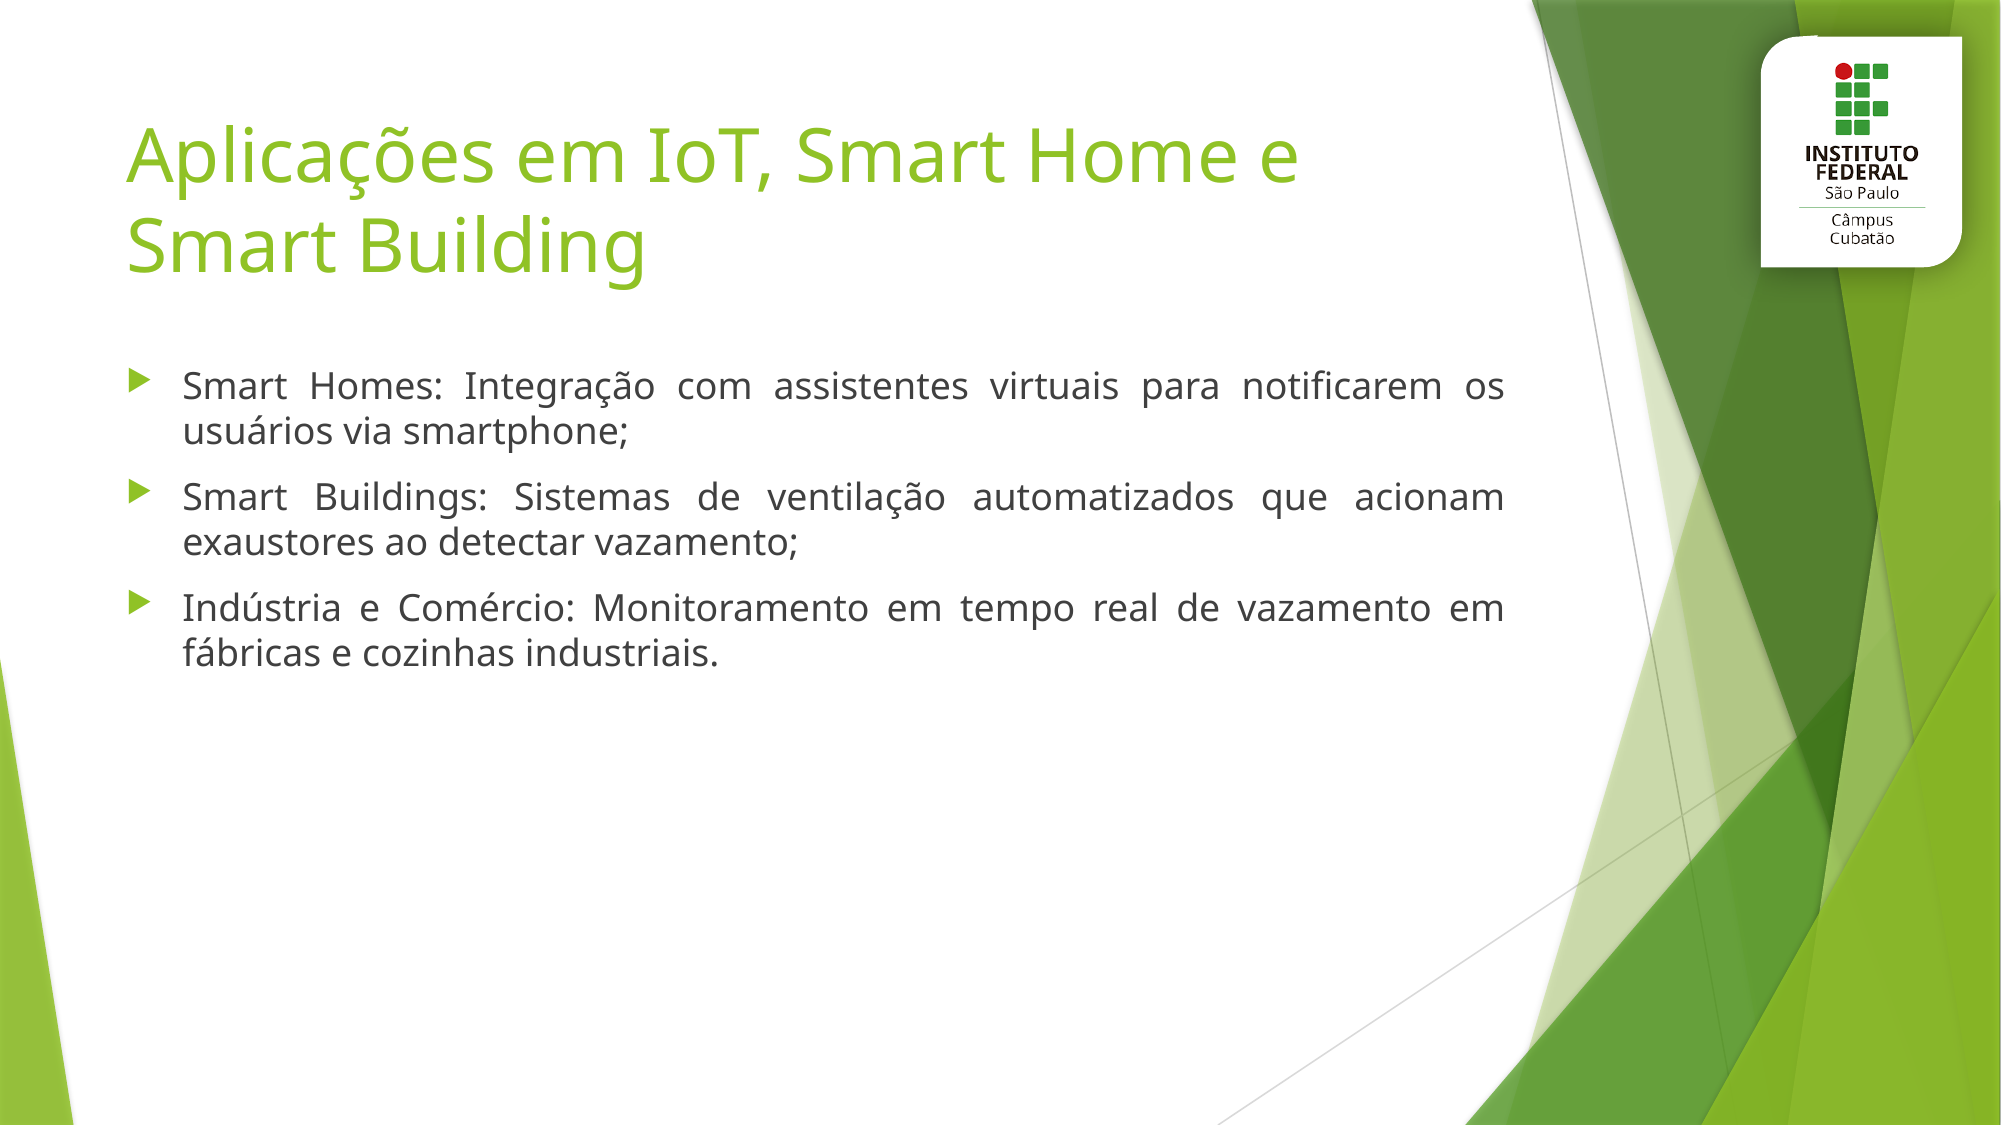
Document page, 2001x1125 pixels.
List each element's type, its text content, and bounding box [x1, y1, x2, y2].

title Aplicações em IoT, Smart Home e Smart Building [111, 99, 1522, 317]
list Smart Homes: Integração com assistentes virtuais para notificarem os usuários via smartphone; Smart Buildings: Sistemas de ventilação automatizados que acionam exaustores ao detectar vazamento; Indústria e Comércio: Monitoramento em tempo real de vazamento em fábricas e cozinhas industriais. [111, 354, 1522, 992]
picture [1767, 43, 1956, 261]
